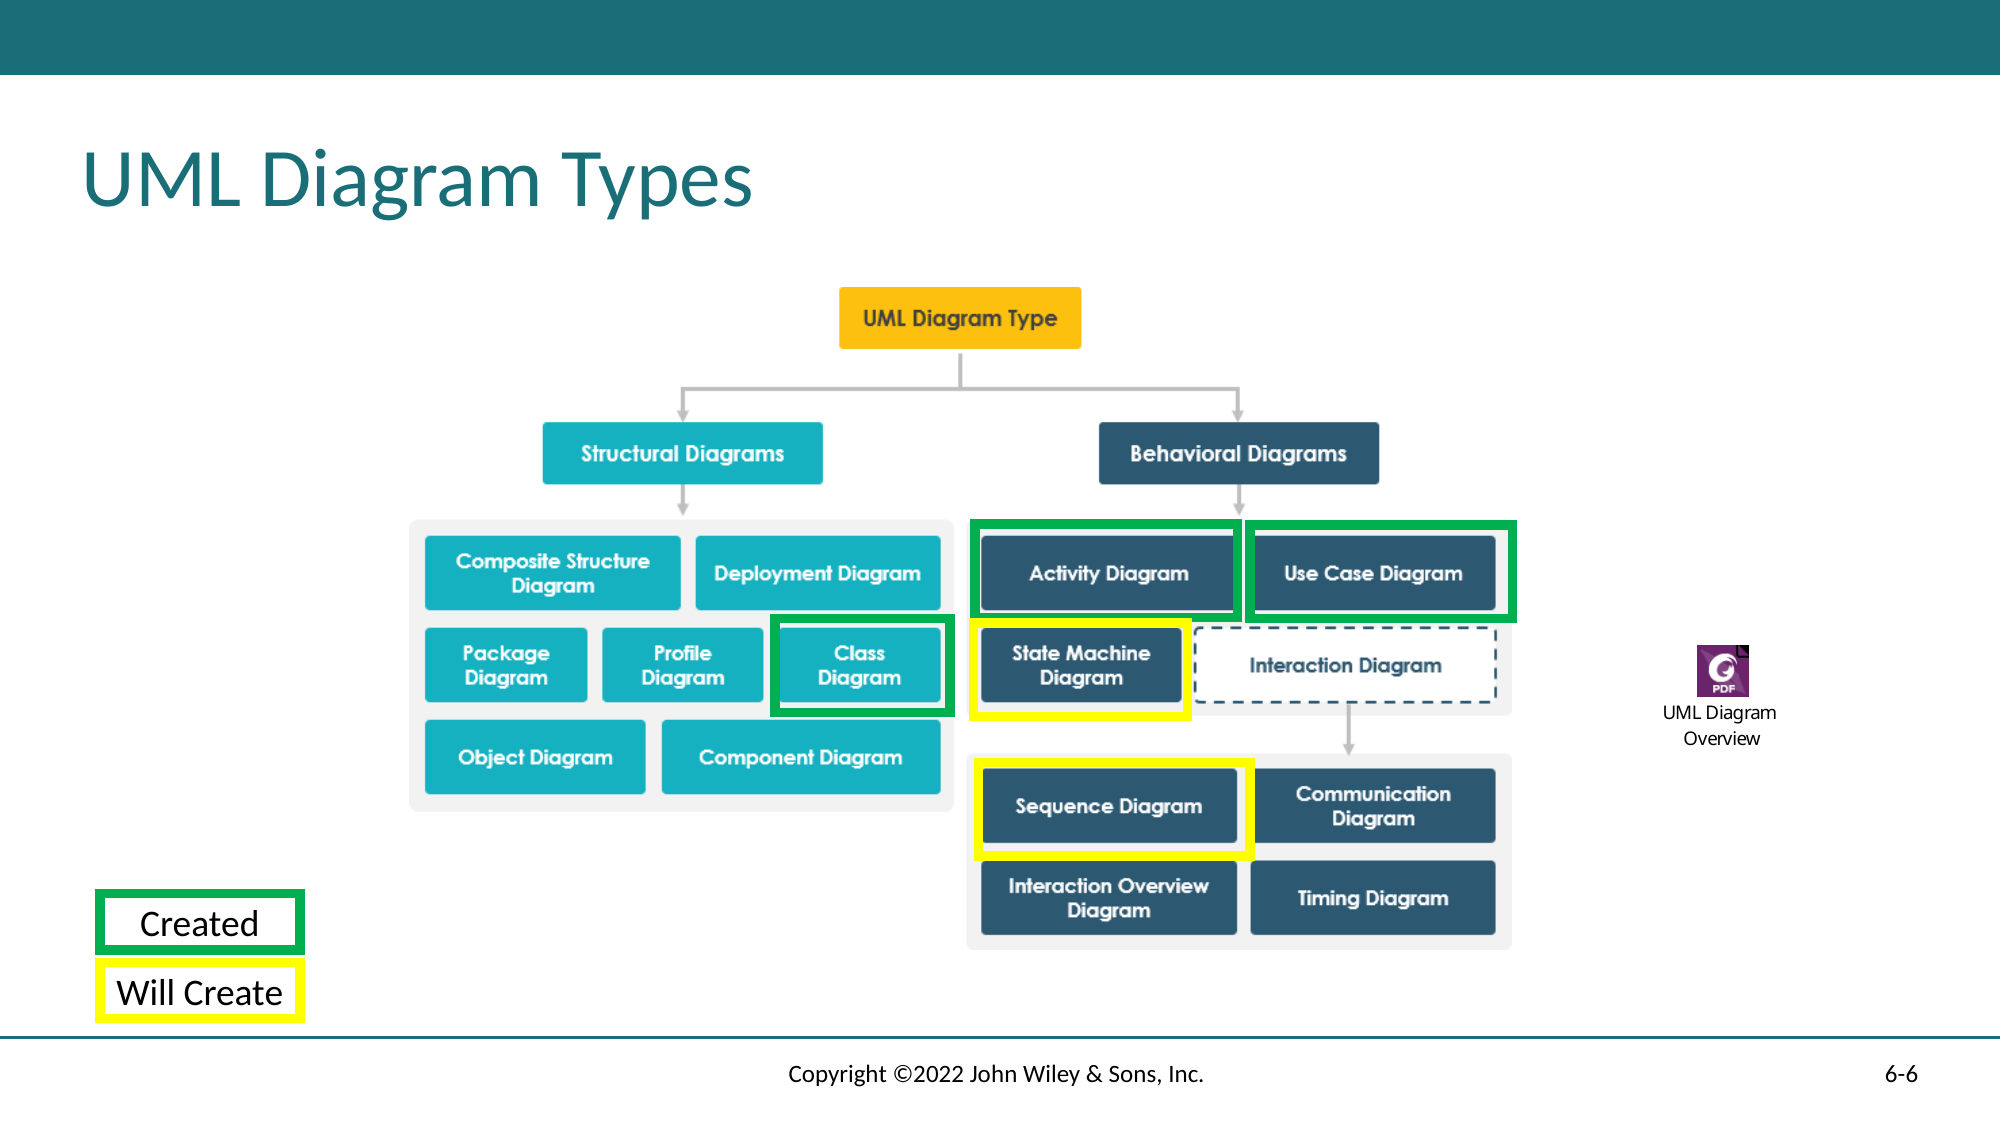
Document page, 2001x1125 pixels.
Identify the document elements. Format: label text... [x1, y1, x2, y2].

title UML Diagram Types [66, 127, 1934, 288]
footer Copyright ©2022 John Wiley & Sons, Inc. [662, 1042, 1338, 1103]
text_box Will Create [99, 961, 301, 1020]
slide_number 6-6 [1412, 1042, 1934, 1103]
picture [409, 287, 1512, 950]
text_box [1647, 645, 1798, 778]
text_box Created [99, 893, 301, 951]
